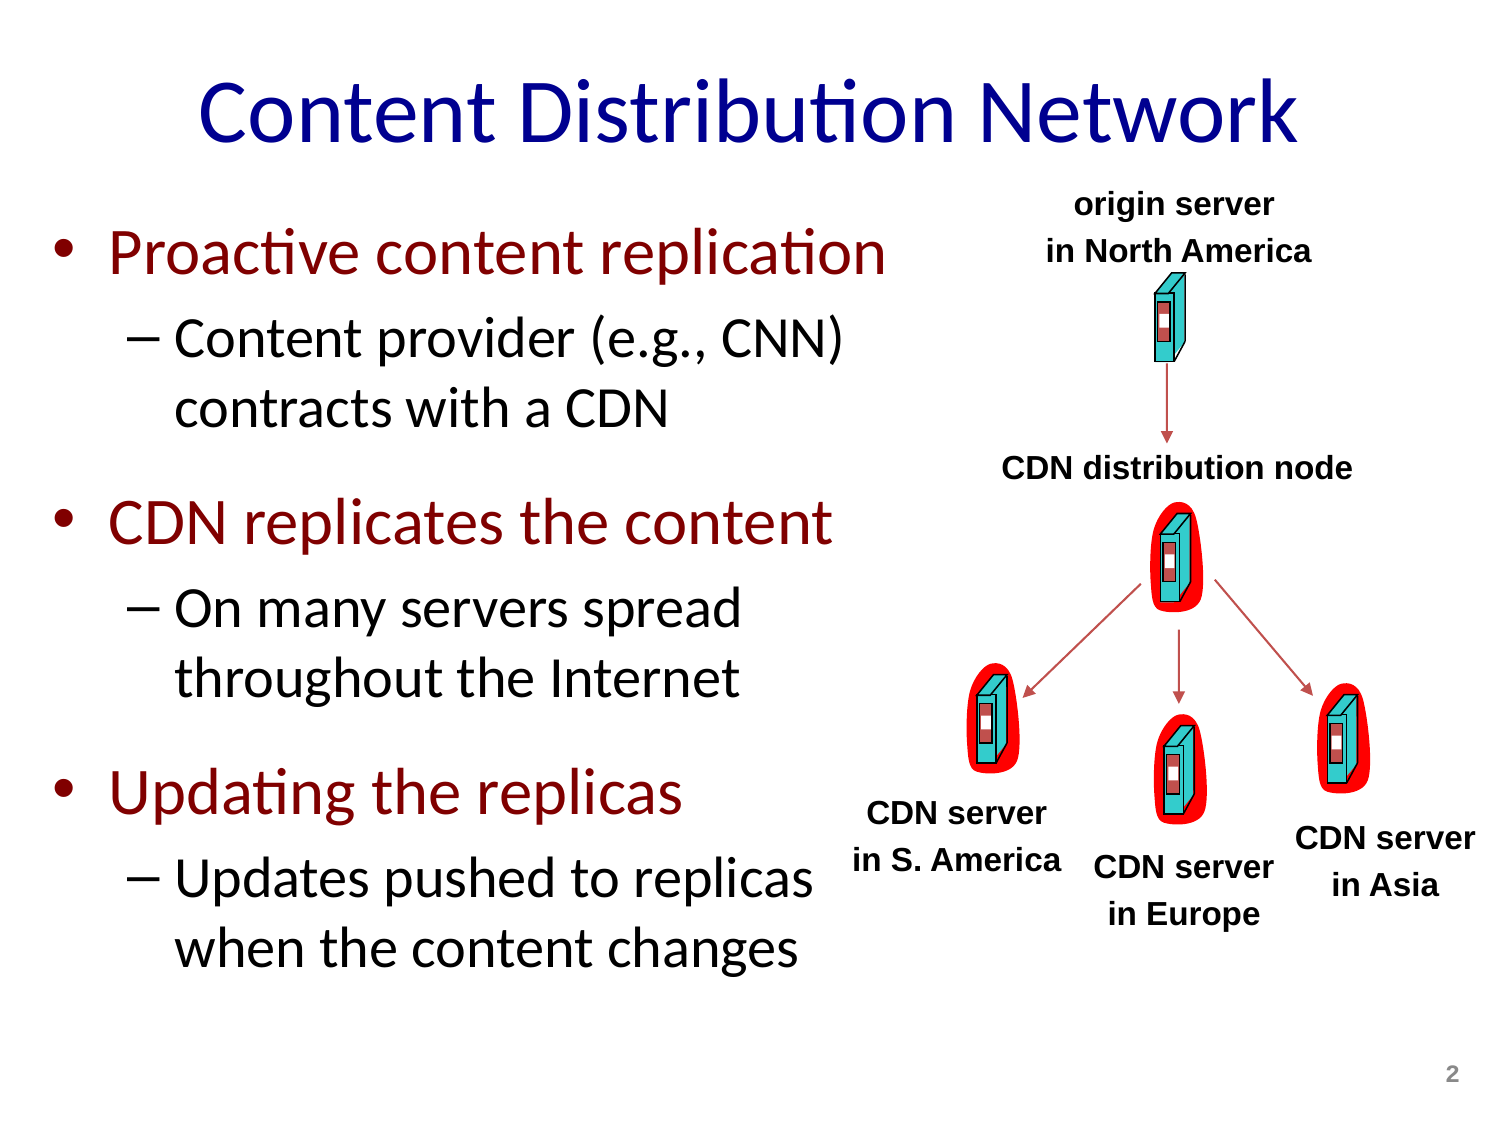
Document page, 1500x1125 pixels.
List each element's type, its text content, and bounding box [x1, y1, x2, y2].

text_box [1316, 681, 1374, 797]
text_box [1154, 272, 1186, 363]
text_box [1153, 712, 1211, 828]
list Proactive content replication Content provider (e.g., CNN) contracts with a CDN CDN replicates the content On many servers spread throughout the Internet Updating the replicas Updates pushed to replicas when the content changes [37, 200, 950, 1005]
text_box [1172, 629, 1186, 704]
text_box [1160, 369, 1174, 444]
text_box CDN distribution node [986, 439, 1369, 494]
text_box CDN server in S. America [837, 784, 1077, 886]
text_box [1029, 583, 1141, 696]
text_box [1149, 500, 1207, 616]
slide_number 2 [1125, 1042, 1475, 1103]
text_box origin server in North America [1030, 174, 1327, 277]
text_box CDN server in Asia [1279, 808, 1491, 911]
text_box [965, 661, 1024, 777]
text_box [1214, 579, 1311, 695]
text_box CDN server in Europe [1078, 837, 1290, 940]
title Content Distribution Network [75, 12, 1425, 200]
